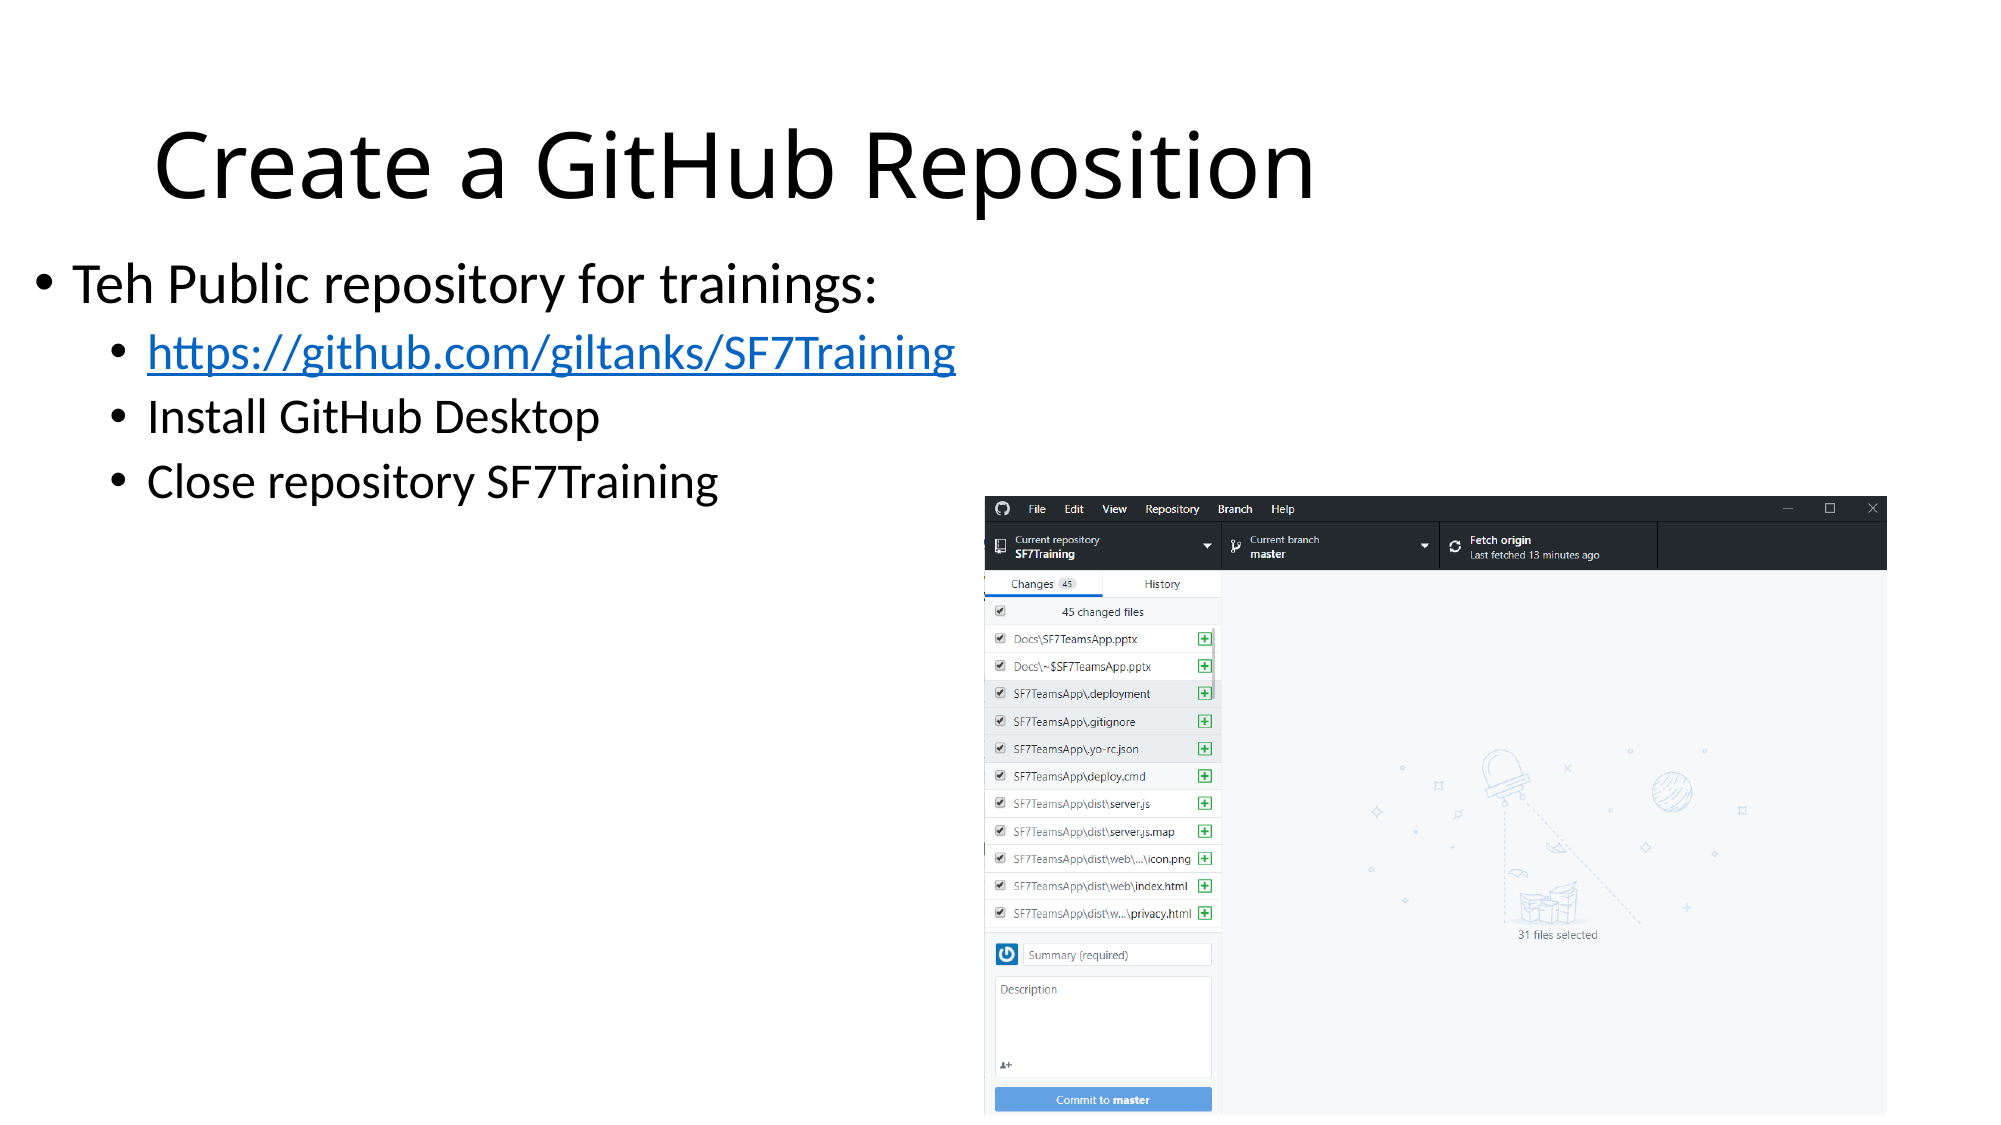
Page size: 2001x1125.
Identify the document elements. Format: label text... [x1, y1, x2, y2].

list Teh Public repository for trainings: https://github.com/giltanks/SF7Training Install GitHub Desktop Close repository SF7Training [19, 245, 985, 960]
picture [984, 496, 1887, 1115]
title Create a GitHub Reposition [137, 59, 1863, 278]
